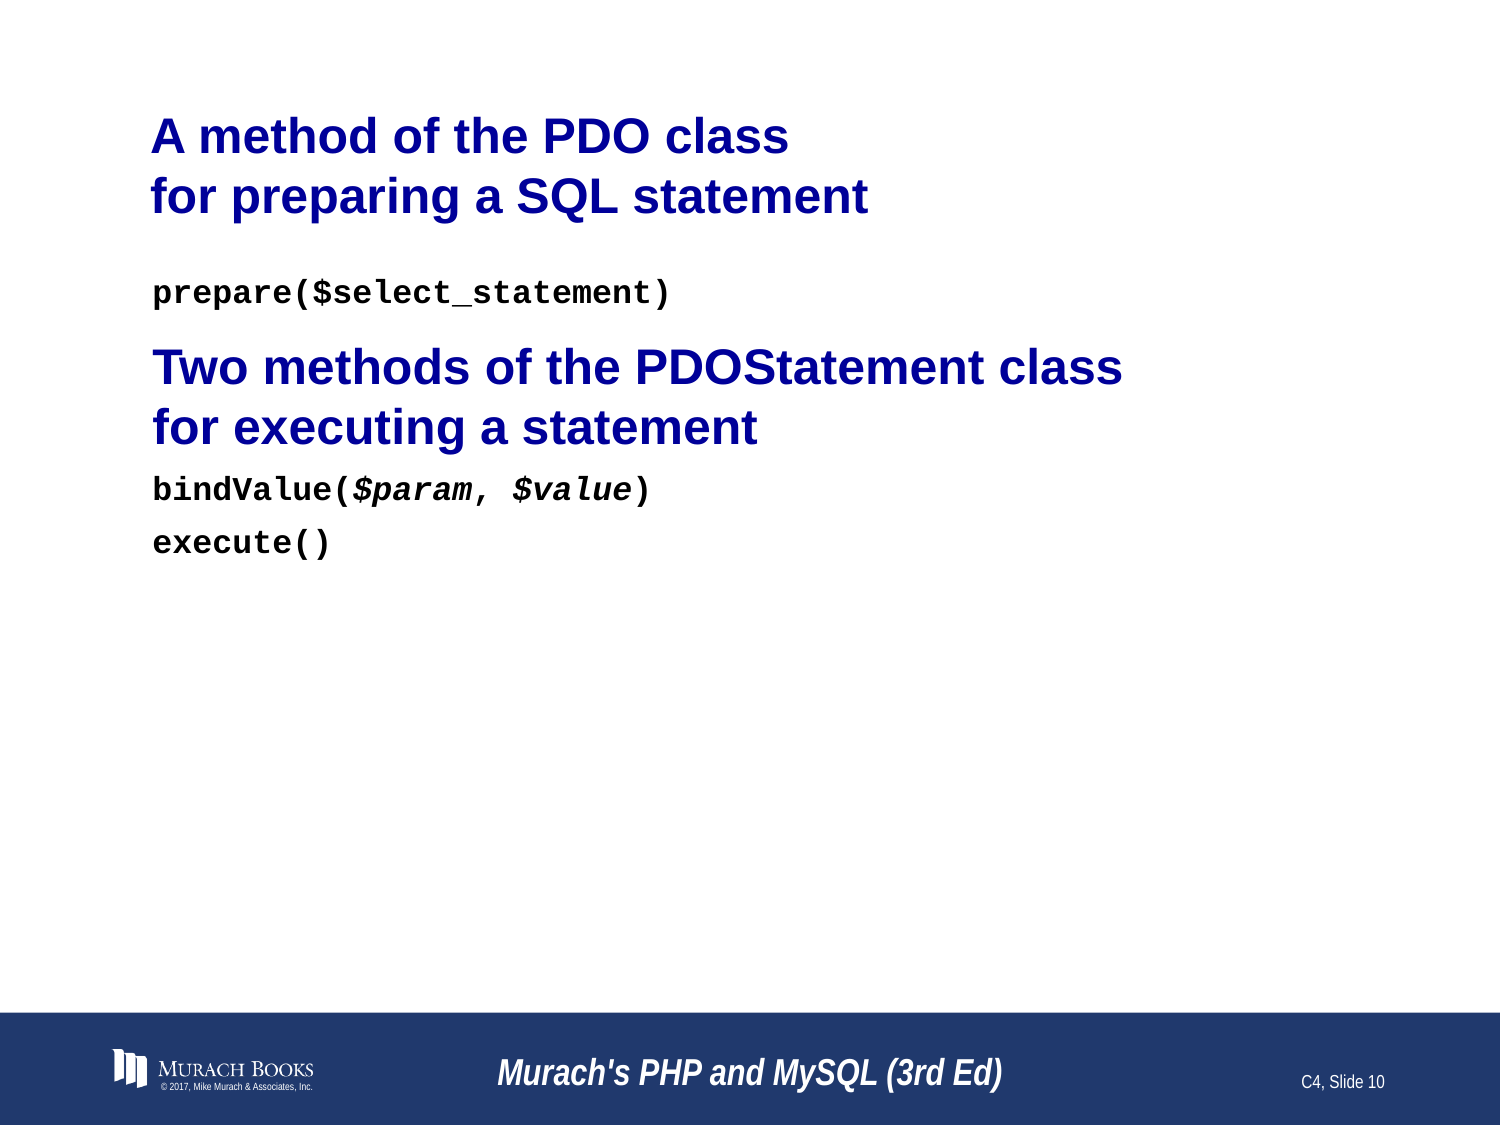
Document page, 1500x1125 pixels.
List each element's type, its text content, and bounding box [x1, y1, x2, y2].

title A method of the PDO class for preparing a SQL statement [150, 102, 1350, 224]
list prepare($select_statement) Two methods of the PDOStatement class for executing a statement bindValue($param, $value) execute() [137, 262, 1350, 975]
footer © 2017, Mike Murach & Associates, Inc. [12, 1025, 463, 1100]
slide_number C4, Slide 10 [1087, 1025, 1400, 1100]
slide_number Murach's PHP and MySQL (3rd Ed) [463, 1025, 1050, 1100]
